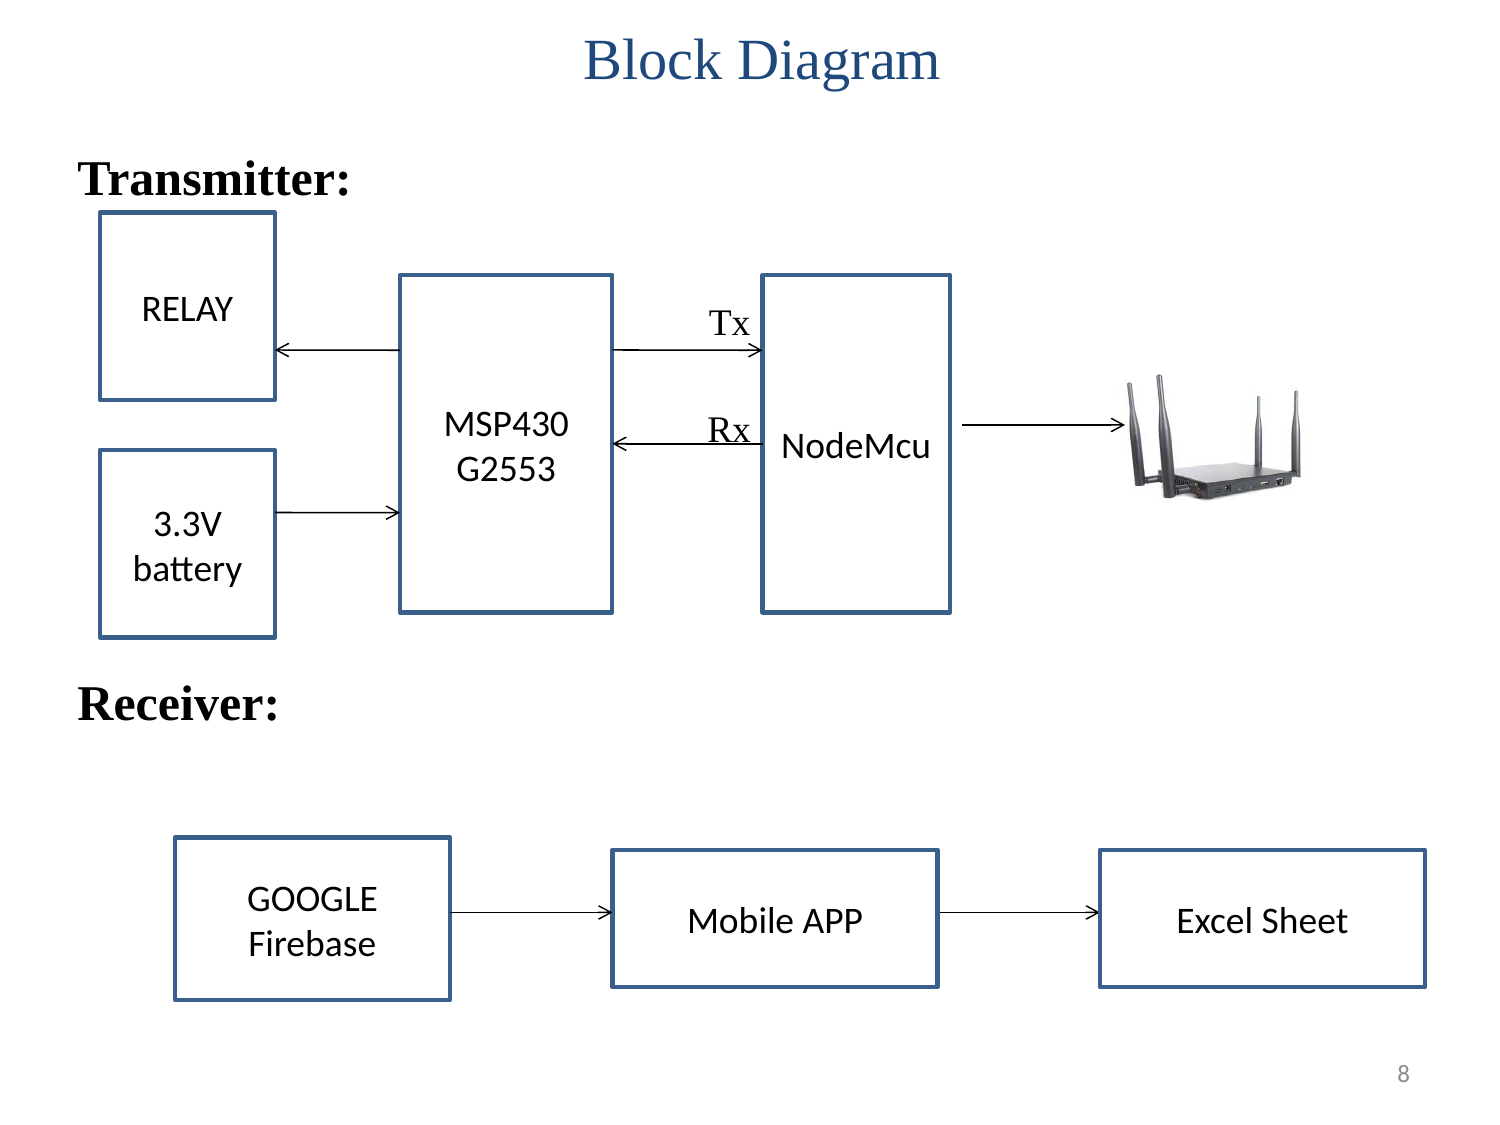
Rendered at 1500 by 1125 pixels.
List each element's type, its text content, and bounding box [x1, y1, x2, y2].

picture [1099, 362, 1326, 526]
text_box NodeMcu [760, 273, 952, 615]
text_box MSP430 G2553 [398, 273, 614, 615]
text_box 3.3V battery [98, 448, 277, 640]
text_box RELAY [98, 210, 277, 402]
slide_number 8 [1074, 1042, 1425, 1103]
title Block Diagram [87, 0, 1438, 113]
list Transmitter: Tx Rx Receiver: [62, 137, 1413, 1125]
text_box Mobile APP [610, 848, 940, 989]
text_box Excel Sheet [1098, 848, 1427, 989]
text_box GOOGLE Firebase [173, 835, 452, 1002]
